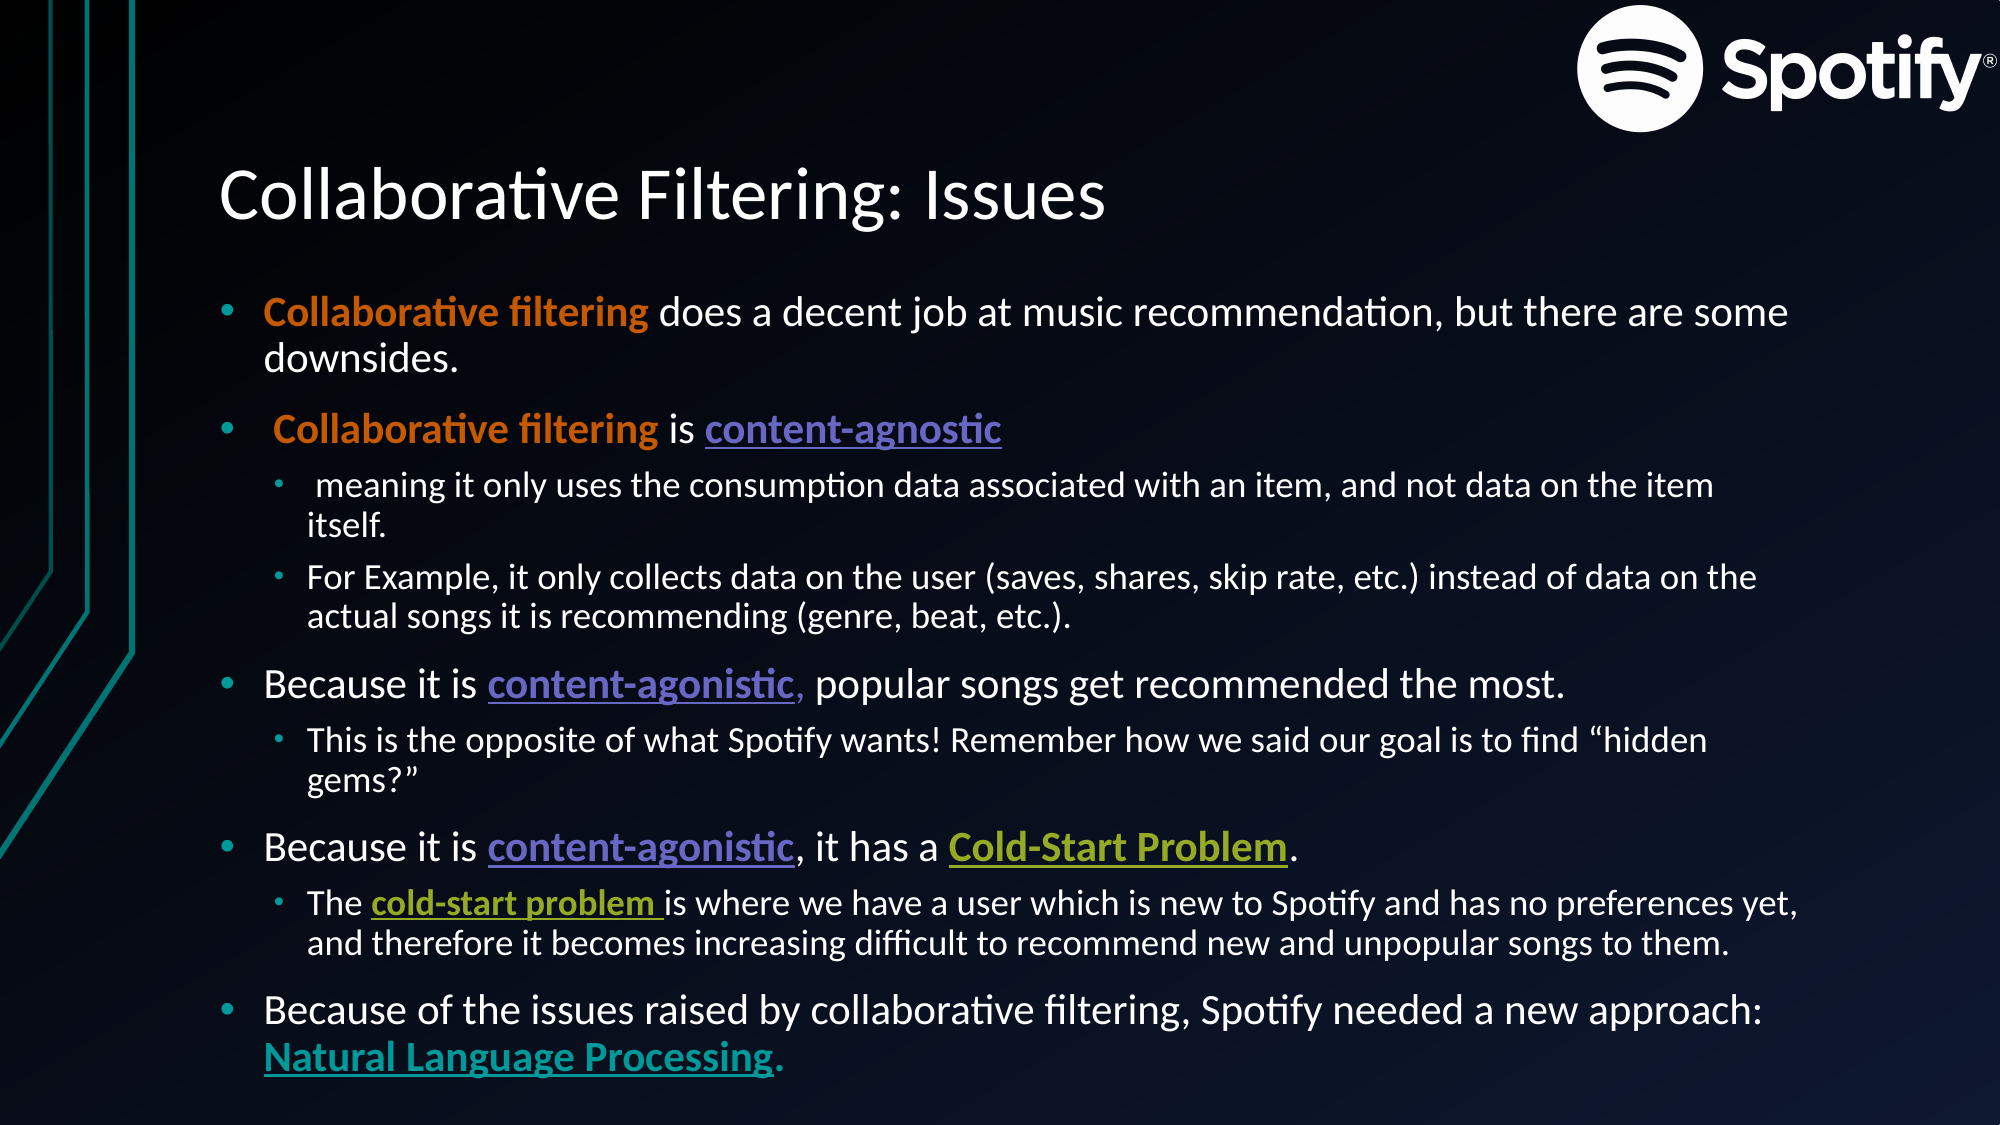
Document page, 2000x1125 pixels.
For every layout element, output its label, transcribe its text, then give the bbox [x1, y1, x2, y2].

picture [1574, 4, 2000, 133]
title Collaborative Filtering: Issues [199, 45, 1900, 246]
list Collaborative filtering does a decent job at music recommendation, but there are some downsides. Collaborative filtering is content-agnostic meaning it only uses the consumption data associated with an item, and not data on the item itself. For Example, it only collects data on the user (saves, shares, skip rate, etc.) instead of data on the actual songs it is recommending (genre, beat, etc.). Because it is content-agonistic, popular songs get recommended the most. This is the opposite of what Spotify wants! Remember how we said our goal is to find “hidden gems?” Because it is content-agonistic, it has a Cold-Start Problem. The cold-start problem is where we have a user which is new to Spotify and has no preferences yet, and therefore it becomes increasing difficult to recommend new and unpopular songs to them. Because of the issues raised by collaborative filtering, Spotify needed a new approach: Natural Language Processing. [199, 279, 1825, 1125]
